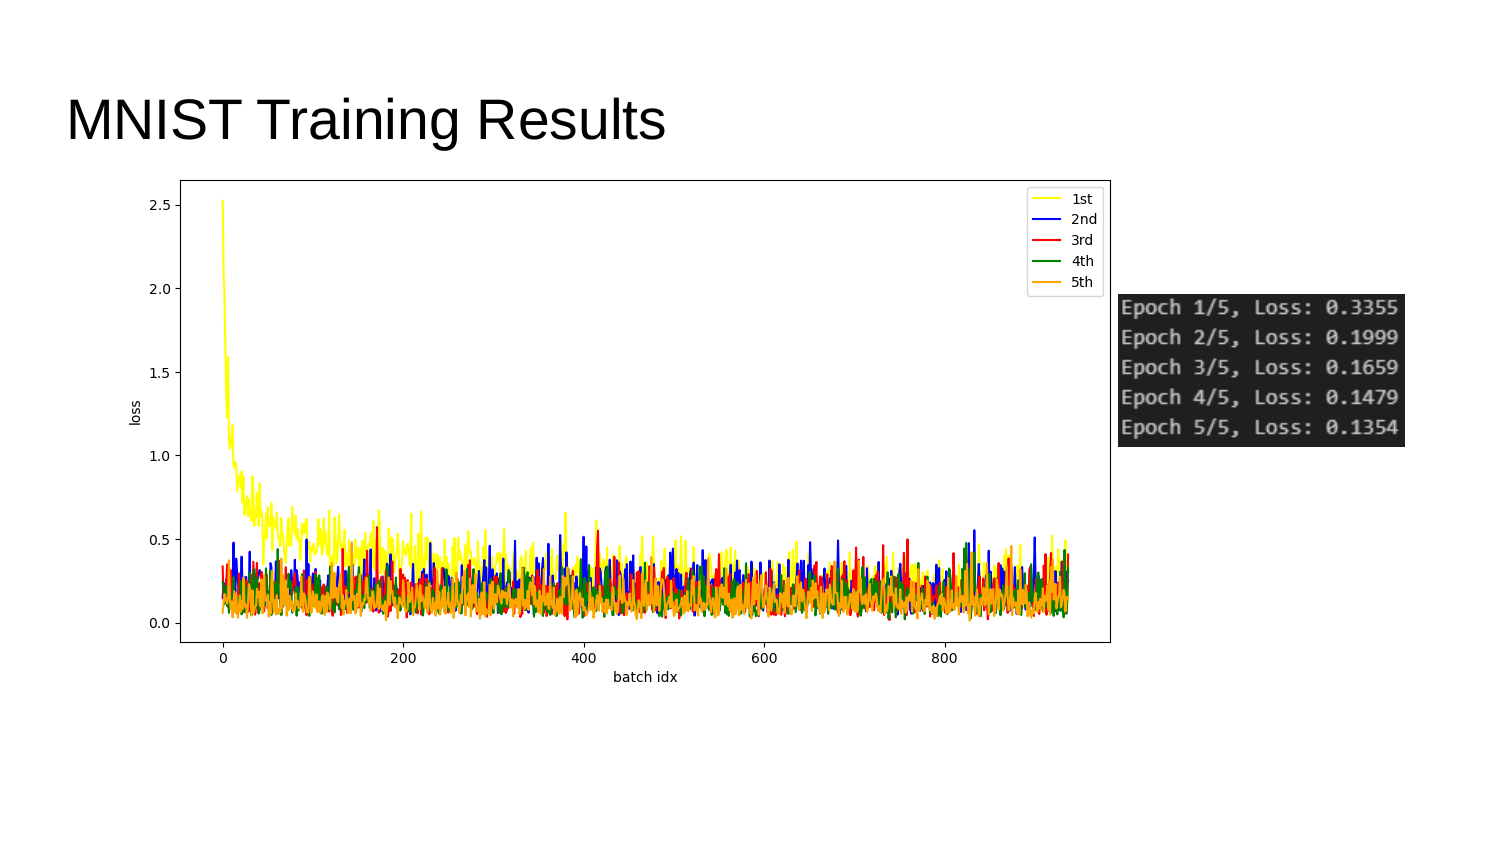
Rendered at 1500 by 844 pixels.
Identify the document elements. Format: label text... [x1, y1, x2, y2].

picture [120, 171, 1405, 695]
title MNIST Training Results [51, 72, 1449, 167]
